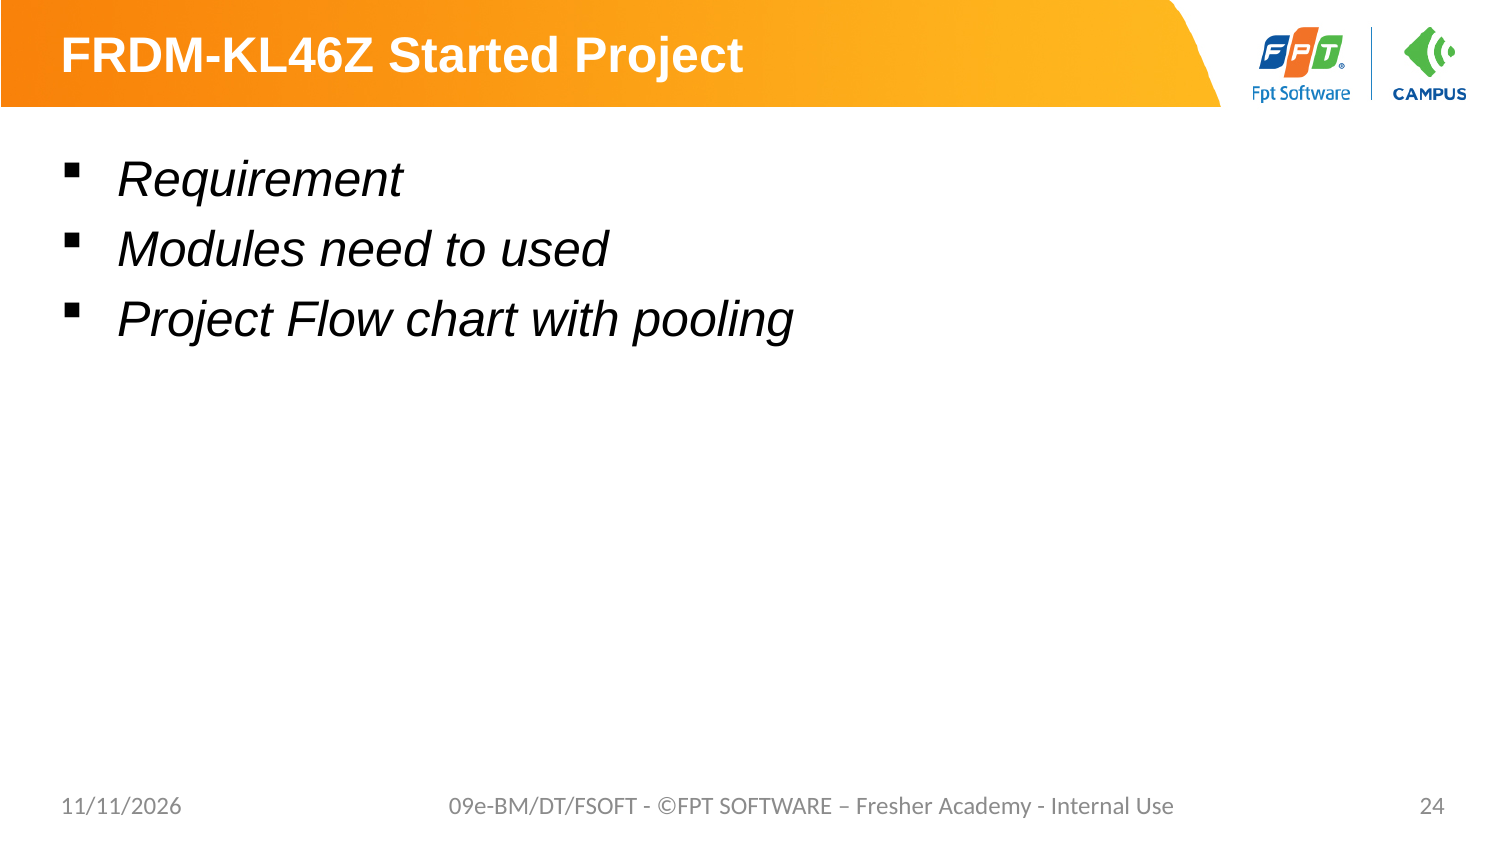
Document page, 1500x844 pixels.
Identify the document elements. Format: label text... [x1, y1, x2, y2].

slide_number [45, 782, 270, 827]
title FRDM-KL46Z Started Project [45, 0, 1176, 106]
slide_number 24 [1350, 782, 1461, 827]
list Requirement Modules need to used Project Flow chart with pooling [45, 139, 1461, 754]
picture [1, 0, 1499, 844]
footer 09e-BM/DT/FSOFT - ©FPT SOFTWARE – Fresher Academy - Internal Use [289, 782, 1335, 827]
